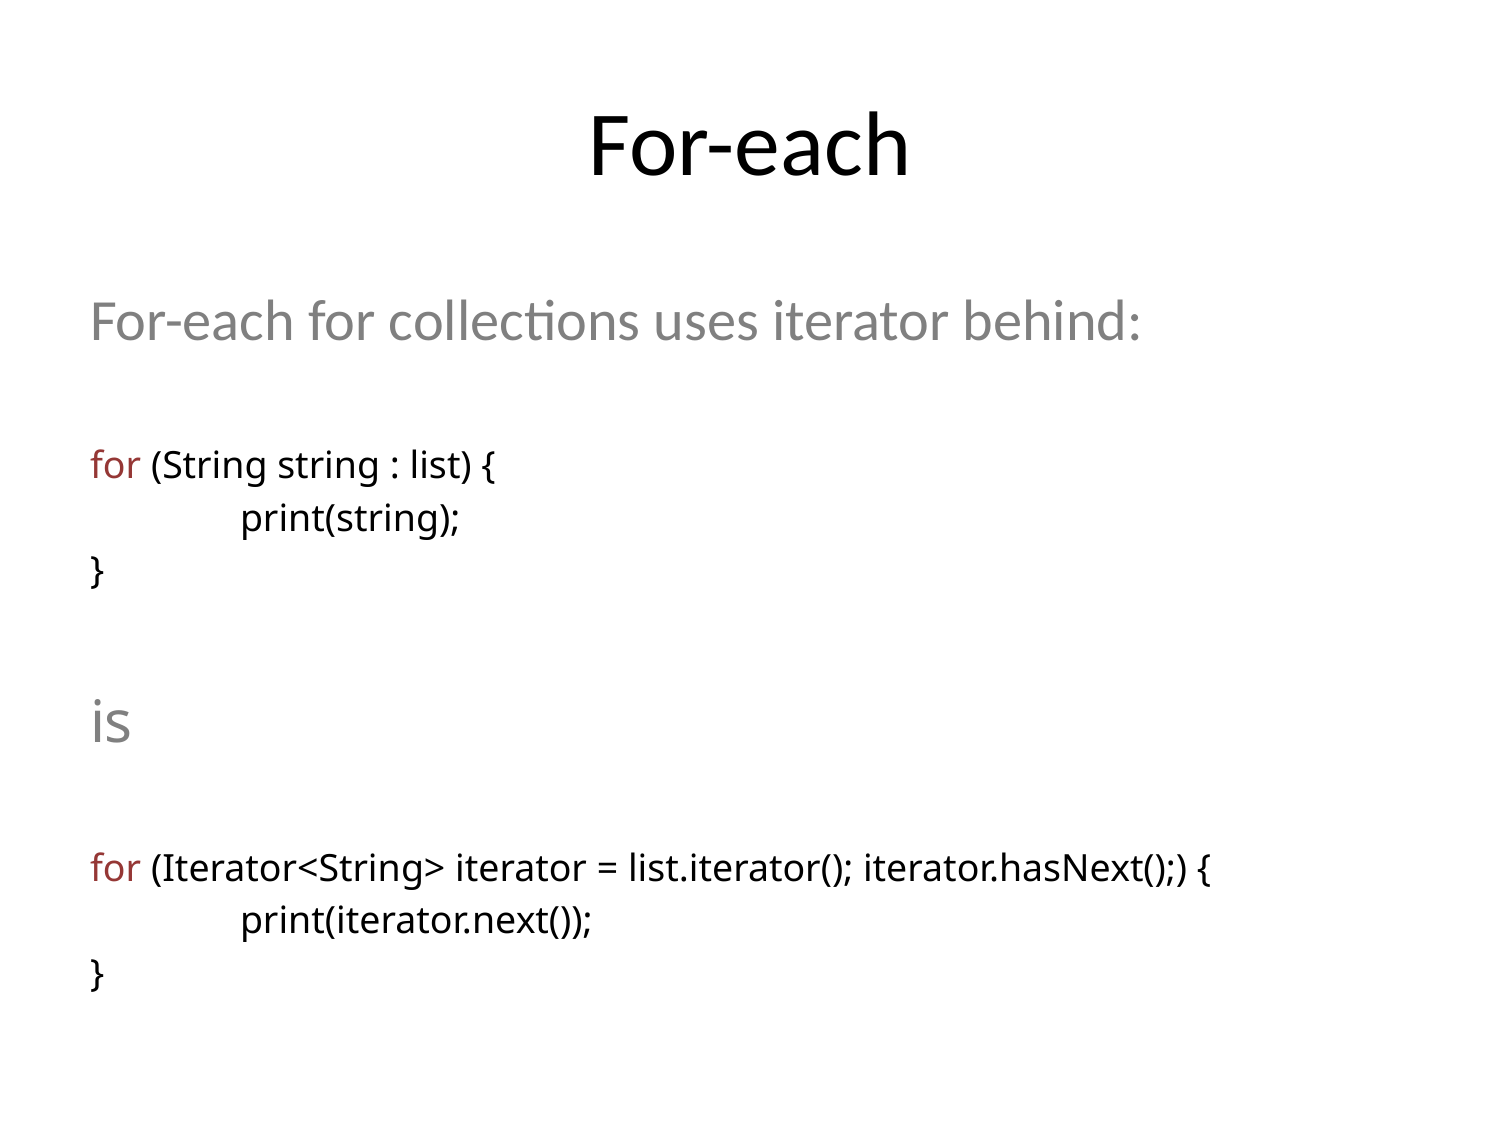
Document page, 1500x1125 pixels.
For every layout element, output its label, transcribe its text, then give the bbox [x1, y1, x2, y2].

title For-each [75, 45, 1425, 233]
list For-each for collections uses iterator behind: for (String string : list) { print(string); } is for (Iterator<String> iterator = list.iterator(); iterator.hasNext();) { print(iterator.next()); } [75, 275, 1425, 1018]
